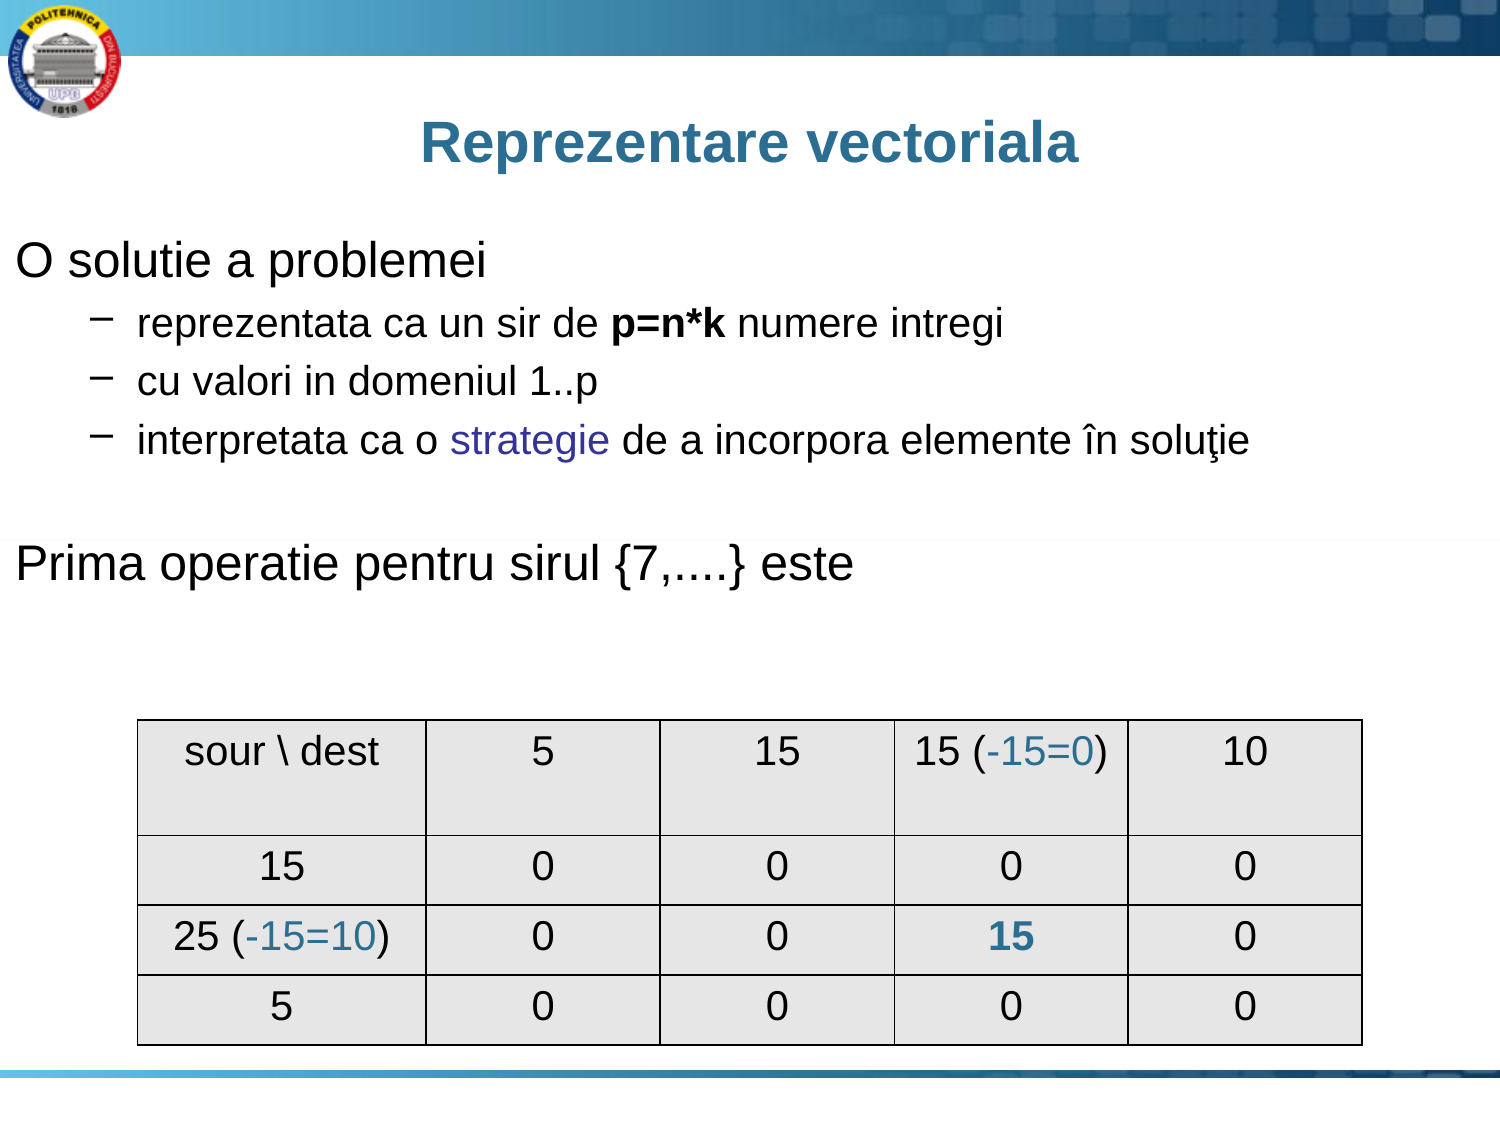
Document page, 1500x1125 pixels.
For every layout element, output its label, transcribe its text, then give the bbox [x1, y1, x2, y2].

picture [0, 1070, 1500, 1078]
table_cell 15 [138, 836, 425, 904]
table_cell 0 [661, 906, 894, 974]
table_cell 0 [427, 976, 659, 1044]
table_cell 0 [895, 976, 1127, 1044]
table_cell 25 (-15=10) [138, 906, 425, 974]
table_cell 0 [1129, 836, 1361, 904]
table_header 5 [427, 721, 659, 835]
table_cell 0 [895, 836, 1127, 904]
table_cell 0 [1129, 906, 1361, 974]
table_cell 0 [661, 836, 894, 904]
table_cell 0 [427, 906, 659, 974]
text_box O solutie a problemei reprezentata ca un sir de p=n*k numere intregi cu valori in domeniul 1..p interpretata ca o strategie de a incorpora elemente în soluţie Prima operatie pentru sirul {7,....} este [0, 219, 1475, 539]
picture [0, 0, 1500, 118]
title Reprezentare vectoriala [51, 102, 1449, 178]
table_header 15 [661, 721, 894, 835]
table_cell 0 [661, 976, 894, 1044]
table_cell 0 [427, 836, 659, 904]
table_header 15 (-15=0) [895, 721, 1127, 835]
text_box O solutie a problemei reprezentata ca un sir de p=n*k numere intregi cu valori in domeniul 1..p interpretata ca o strategie de a incorpora elemente în soluţie Prima operatie pentru sirul {7,....} este [0, 541, 1475, 645]
table_cell 5 [138, 976, 425, 1044]
table_cell 0 [1129, 976, 1361, 1044]
table_header sour \ dest [138, 721, 425, 835]
table_header 10 [1129, 721, 1361, 835]
table_cell 15 [895, 906, 1127, 974]
